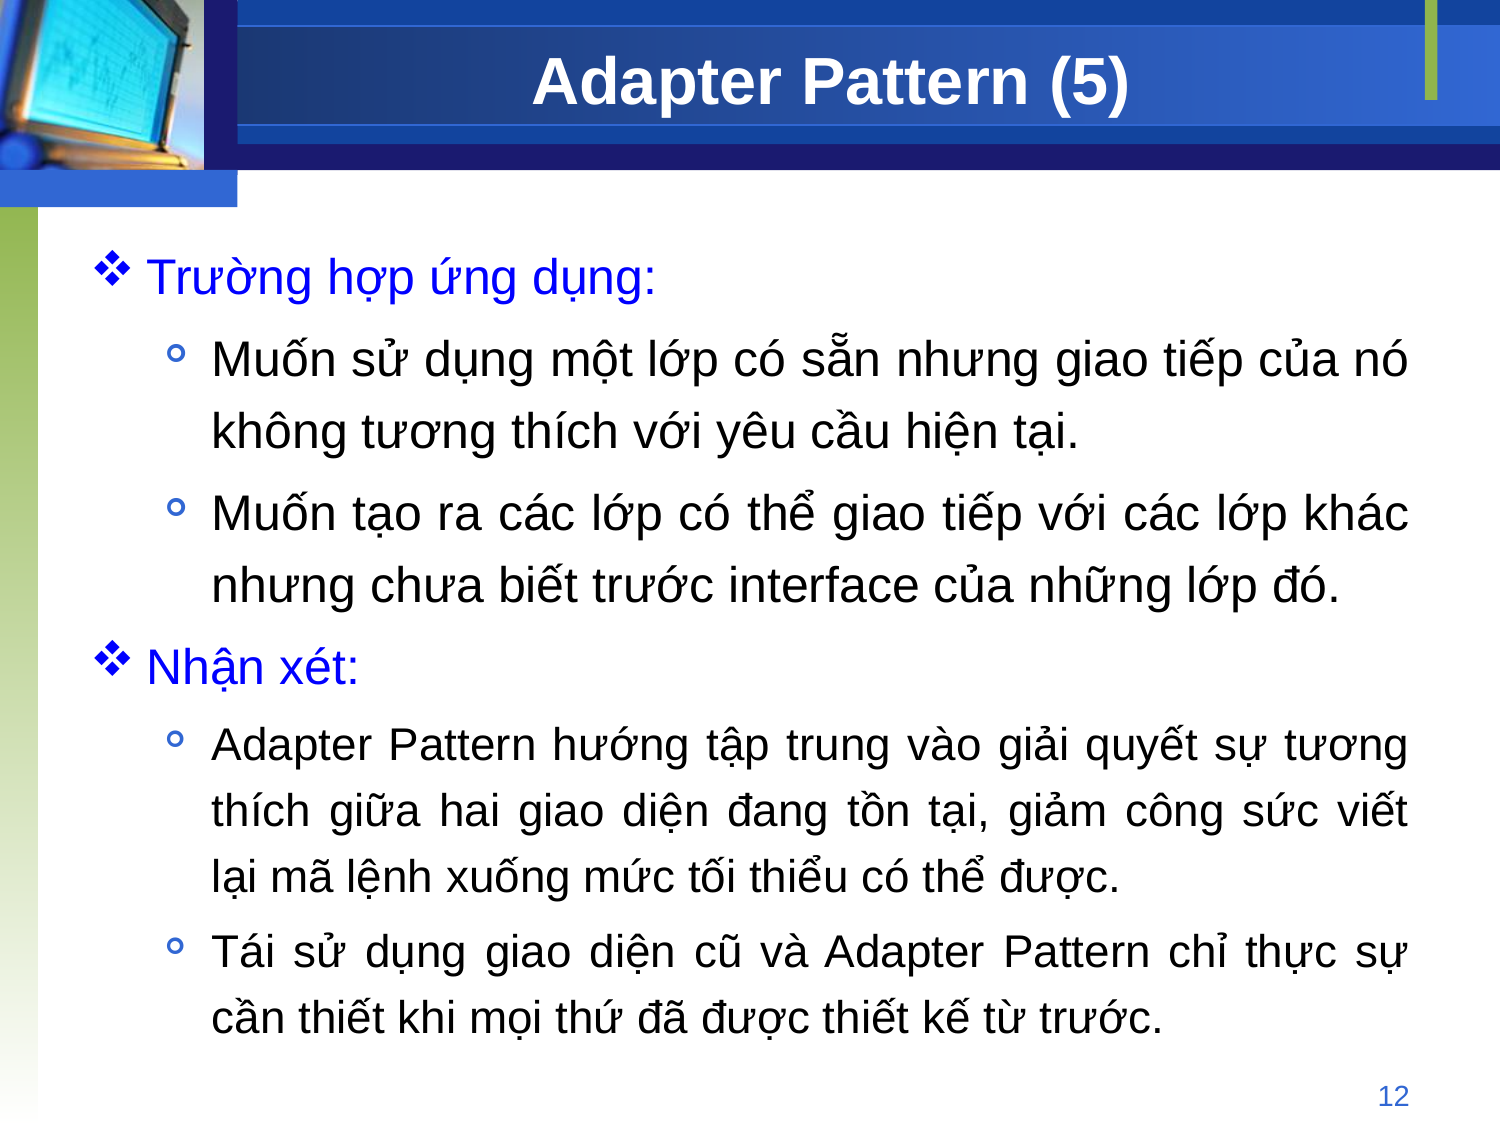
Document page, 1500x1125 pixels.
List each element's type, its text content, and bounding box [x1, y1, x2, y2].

list Trường hợp ứng dụng: Muốn sử dụng một lớp có sẵn nhưng giao tiếp của nó không tương thích với yêu cầu hiện tại. Muốn tạo ra các lớp có thể giao tiếp với các lớp khác nhưng chưa biết trước interface của những lớp đó. Nhận xét: Adapter Pattern hướng tập trung vào giải quyết sự tương thích giữa hai giao diện đang tồn tại, giảm công sức viết lại mã lệnh xuống mức tối thiểu có thể được. Tái sử dụng giao diện cũ và Adapter Pattern chỉ thực sự cần thiết khi mọi thứ đã được thiết kế từ trước. [75, 224, 1425, 1050]
title Adapter Pattern (5) [237, 33, 1425, 122]
picture [0, 0, 204, 169]
slide_number 12 [1074, 1069, 1426, 1111]
